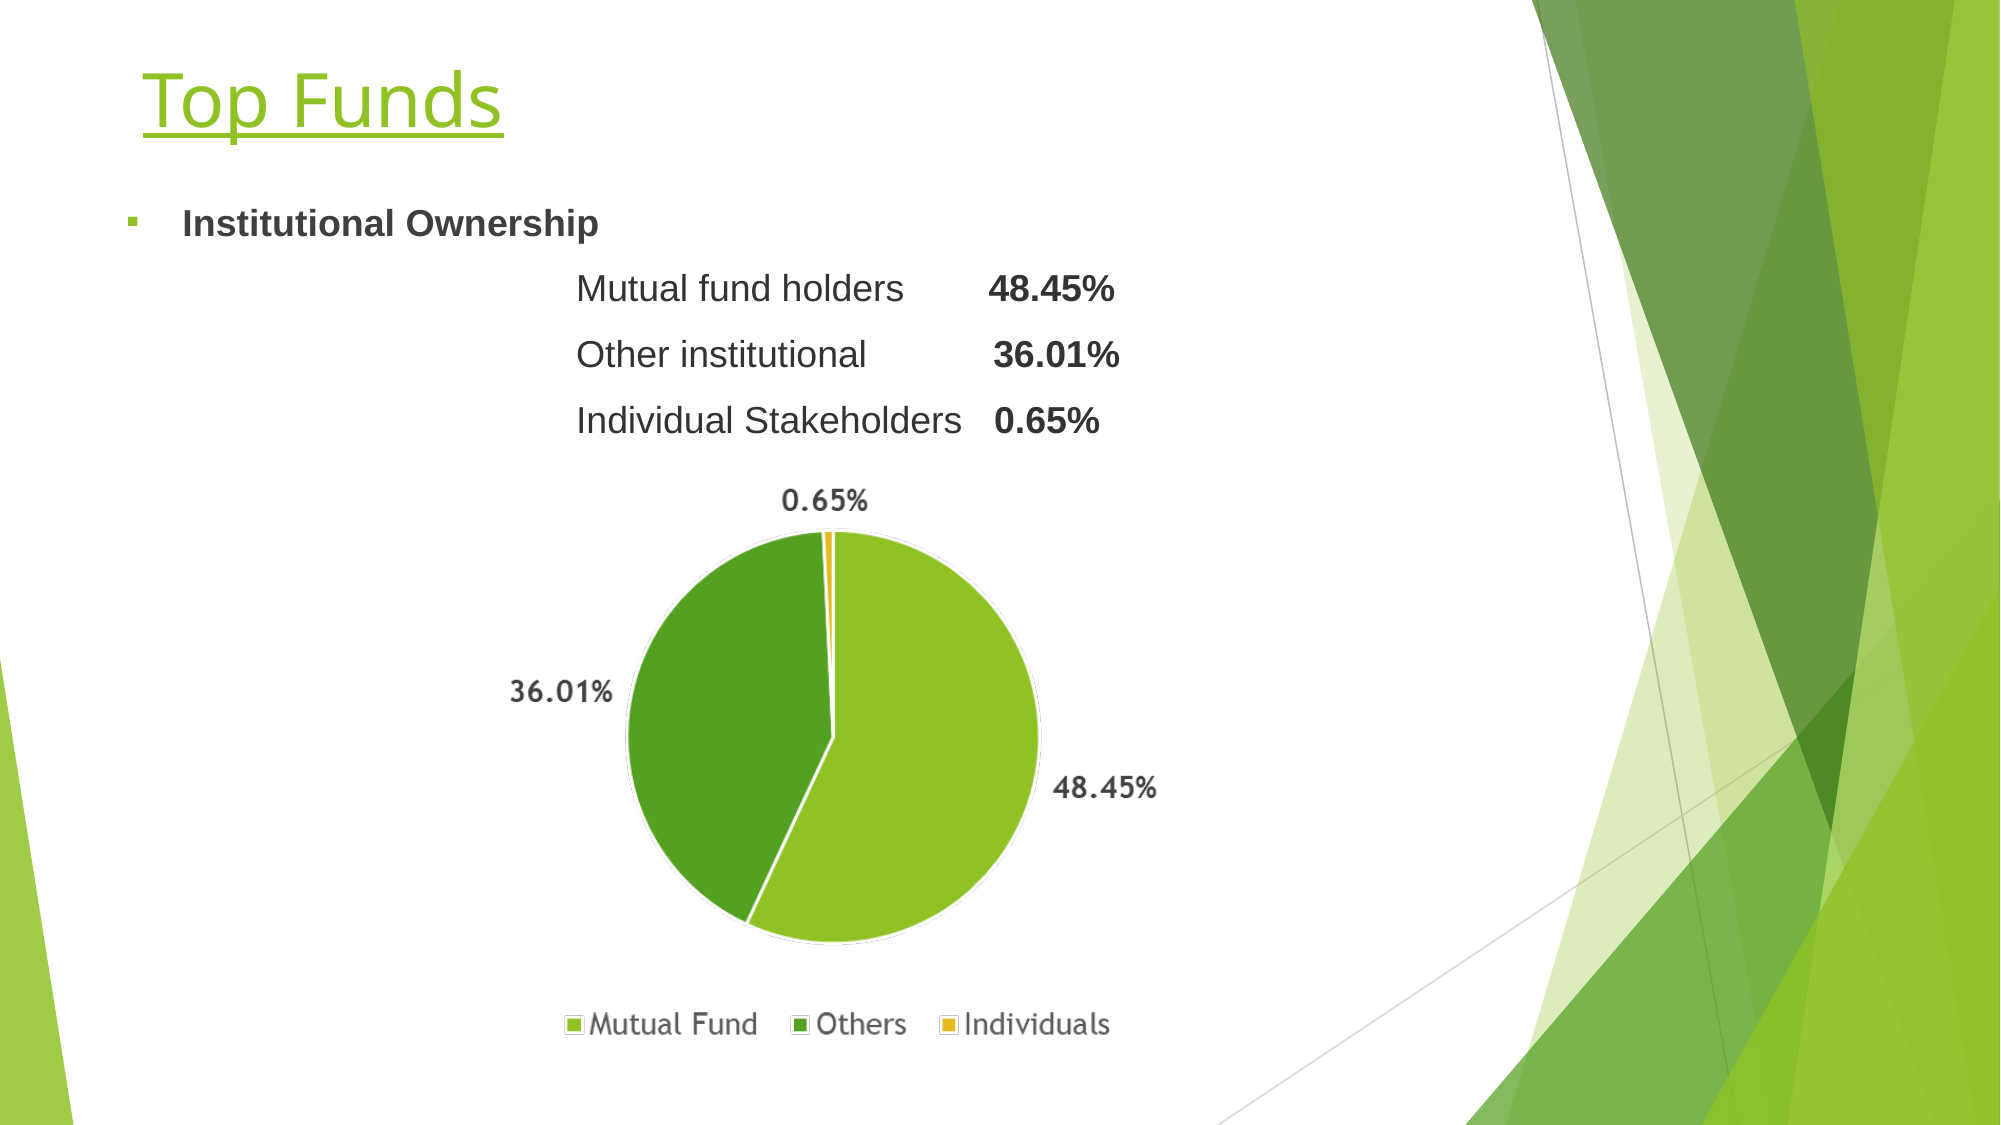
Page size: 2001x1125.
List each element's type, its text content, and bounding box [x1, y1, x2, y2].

list Institutional Ownership Mutual fund holders 48.45% Other institutional 36.01% Individual Stakeholders 0.65% [111, 191, 1522, 993]
picture [288, 473, 1377, 1064]
title Top Funds [127, 44, 1538, 156]
